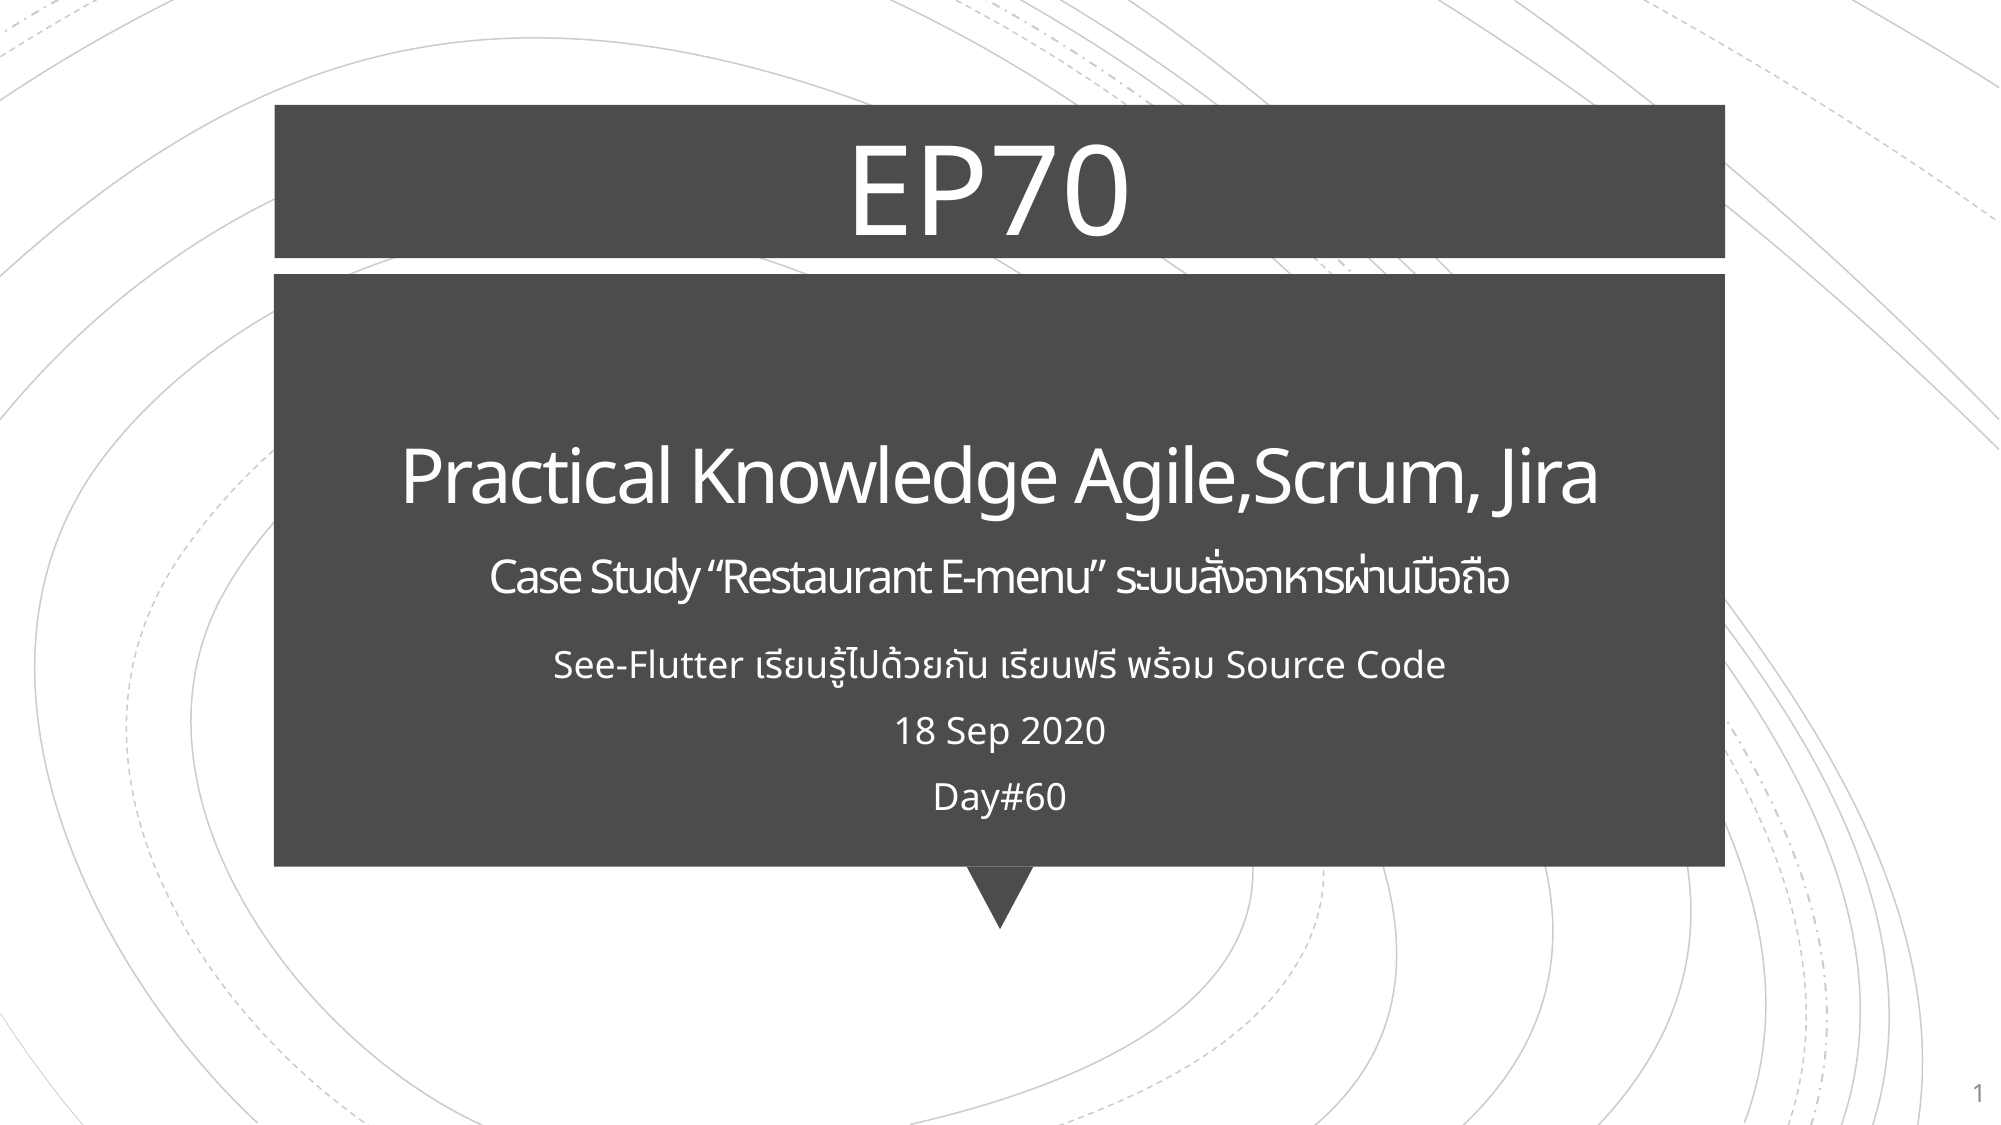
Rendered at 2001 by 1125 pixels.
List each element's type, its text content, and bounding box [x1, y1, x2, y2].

text_box EP70 [265, 103, 1713, 268]
slide_number 1 [1851, 1068, 2000, 1121]
subtitle See-Flutter เรียนรู้ไปด้วยกัน เรียนฟรี พร้อม Source Code 18 Sep 2020 Day#60 [288, 640, 1712, 858]
title Practical Knowledge Agile,Scrum, Jira Case Study “Restaurant E-menu” ระบบสั่งอาหารผ่านมือถือ [288, 340, 1713, 603]
